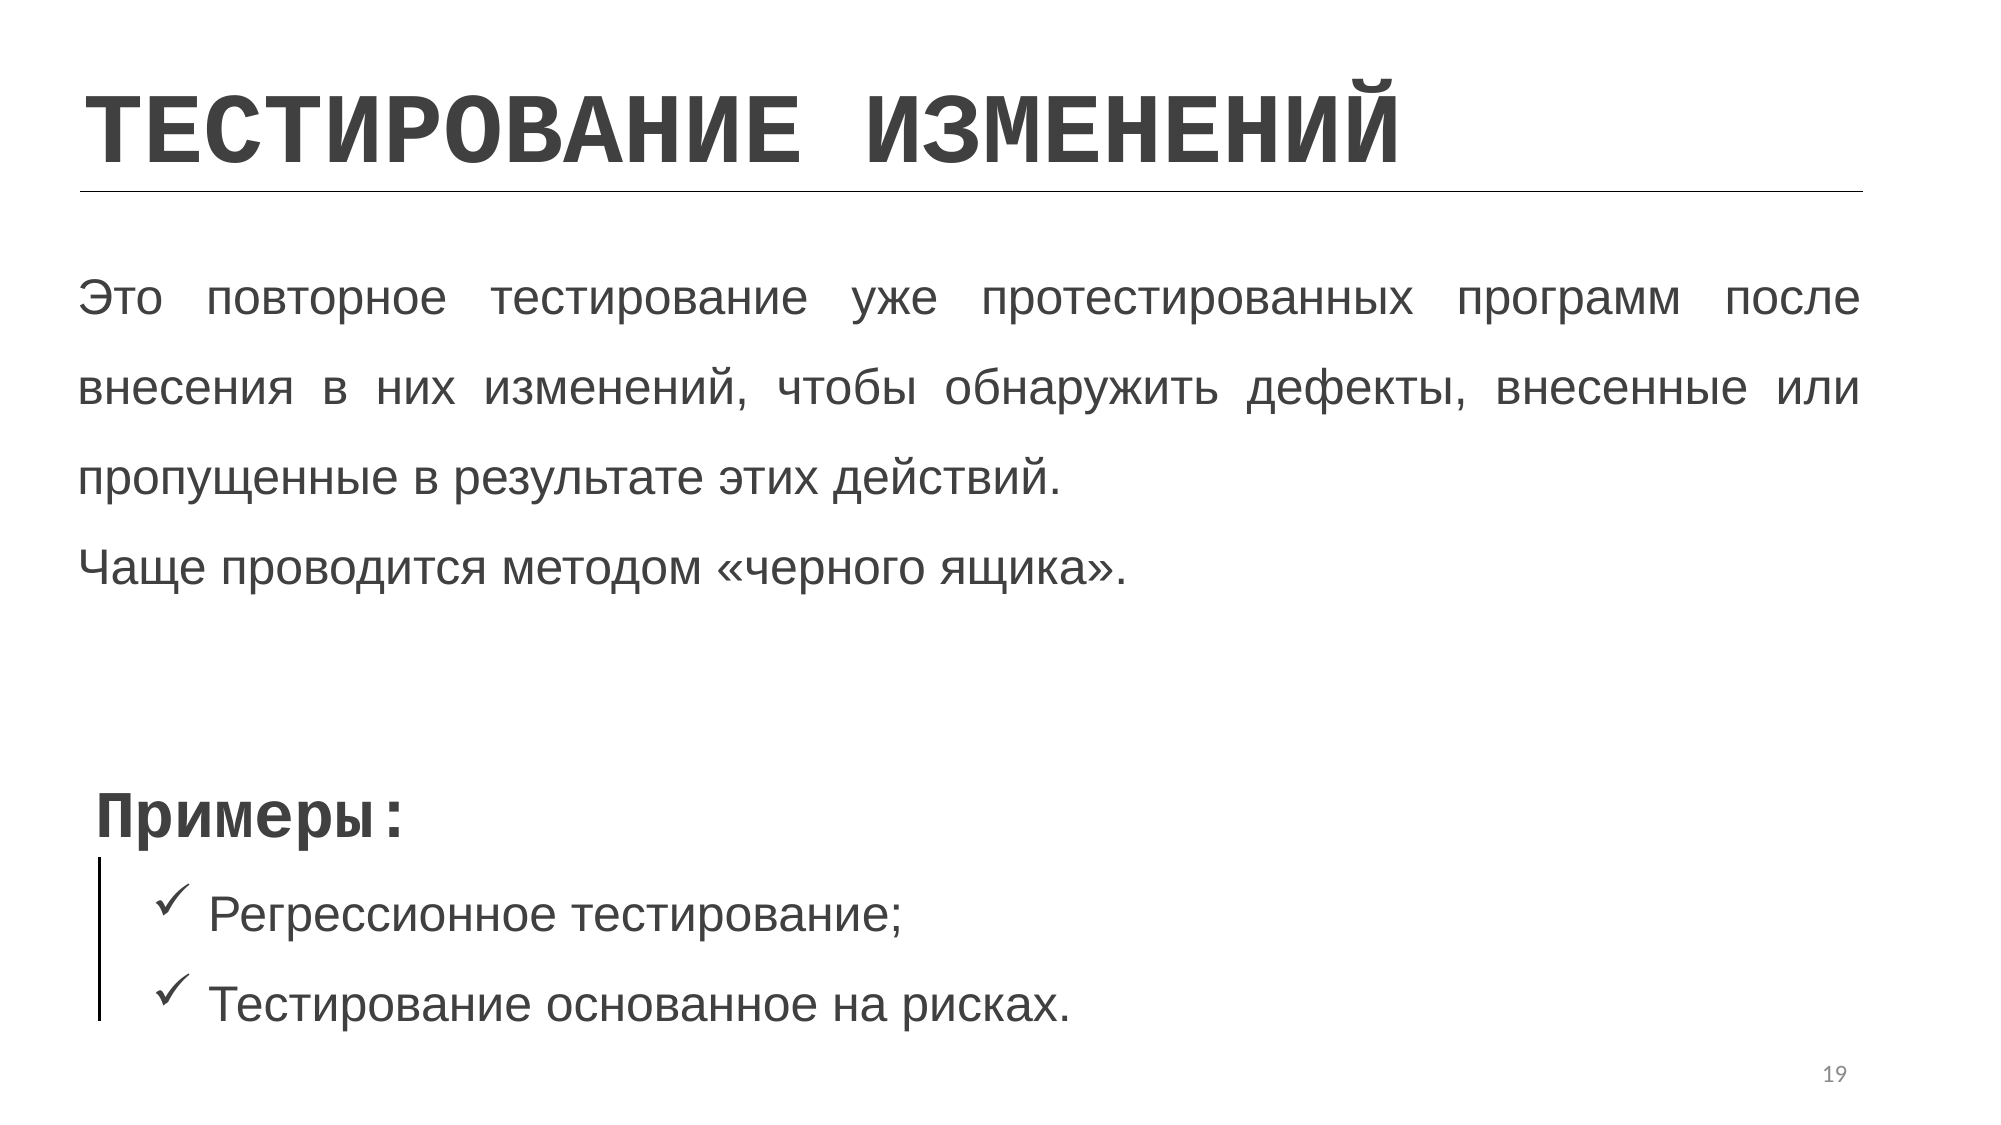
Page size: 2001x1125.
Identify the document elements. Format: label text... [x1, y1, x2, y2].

text_box Это повторное тестирование уже протестированных программ после внесения в них изменений, чтобы обнаружить дефекты, внесенные или пропущенные в результате этих действий. Чаще проводится методом «черного ящика». [62, 227, 1877, 602]
text_box Примеры: Регрессионное тестирование; Тестирование основанное на рисках. [80, 723, 1895, 1039]
text_box ТЕСТИРОВАНИЕ ИЗМЕНЕНИЙ [68, 55, 1418, 191]
slide_number 19 [1412, 1042, 1863, 1103]
